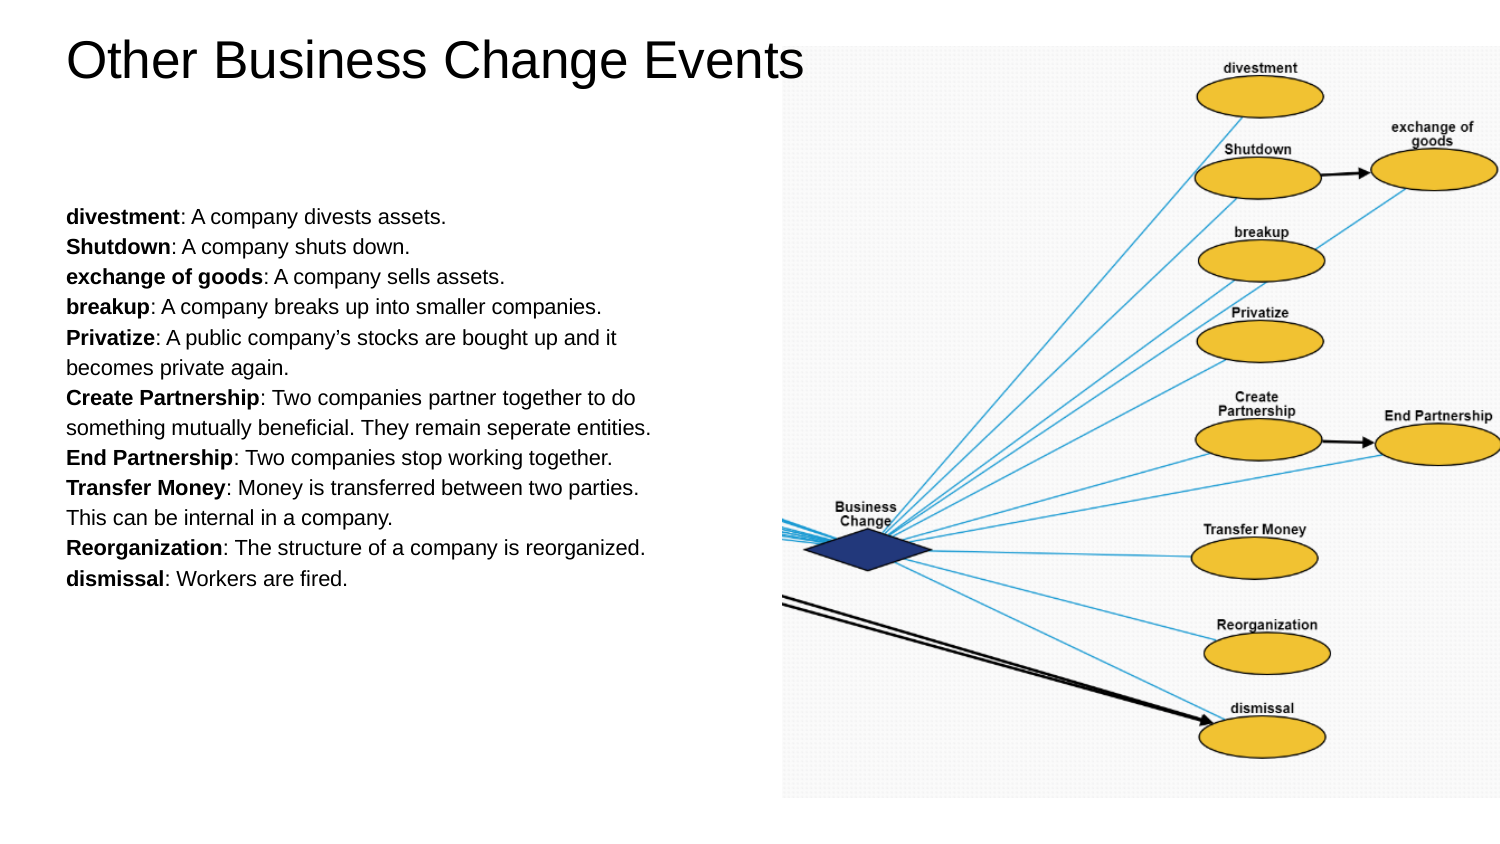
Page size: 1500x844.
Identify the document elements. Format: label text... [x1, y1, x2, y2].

text_box divestment: A company divests assets. Shutdown: A company shuts down. exchange of goods: A company sells assets. breakup: A company breaks up into smaller companies. Privatize: A public company’s stocks are bought up and it becomes private again. Create Partnership: Two companies partner together to do something mutually beneficial. They remain seperate entities. End Partnership: Two companies stop working together. Transfer Money: Money is transferred between two parties. This can be internal in a company. Reorganization: The structure of a company is reorganized. dismissal: Workers are fired. [51, 183, 700, 606]
picture [782, 45, 1500, 798]
title Other Business Change Events [51, 10, 1449, 105]
